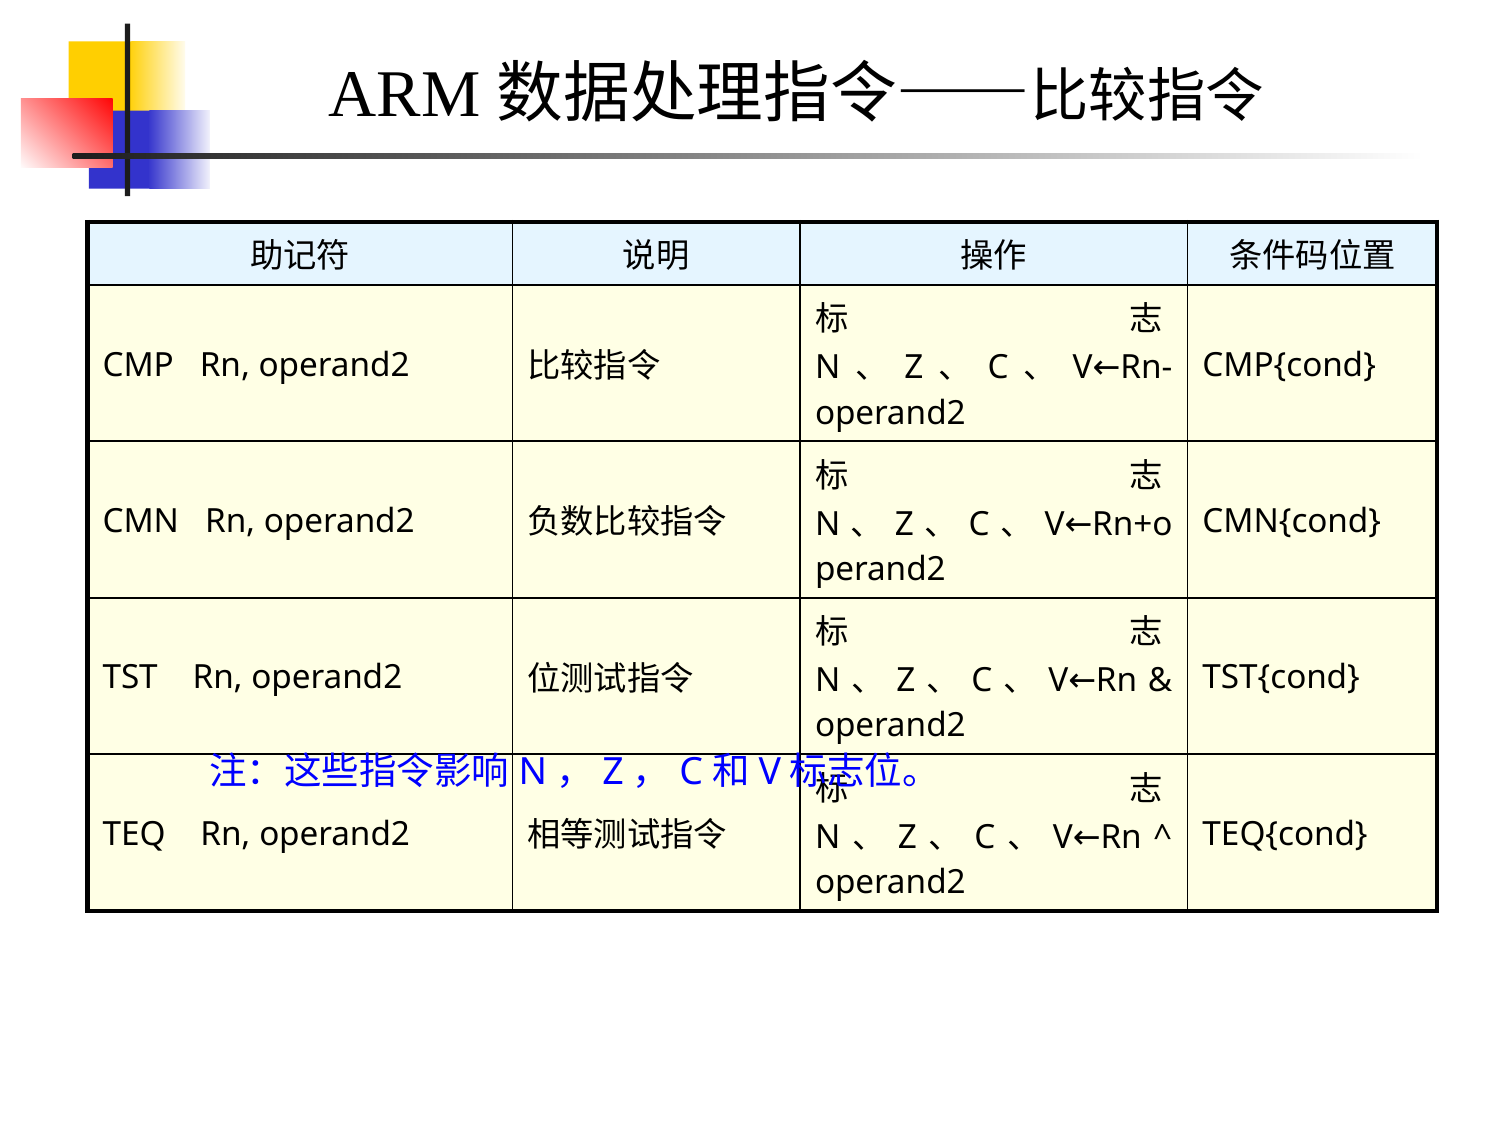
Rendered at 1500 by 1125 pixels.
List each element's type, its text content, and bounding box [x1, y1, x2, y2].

table_cell TEQ{cond} [1188, 755, 1435, 909]
table_cell 相等测试指令 [513, 800, 799, 909]
text_box 注：这些指令影响N，Z，C和V标志位。 [194, 739, 1365, 800]
table_cell CMP Rn, operand2 [90, 286, 512, 440]
table_cell CMP{cond} [1188, 286, 1435, 440]
table_cell CMN Rn, operand2 [90, 442, 512, 597]
table_header 操作 [801, 224, 1187, 284]
table_cell 标志N、Z、C、V←Rn+operand2 [801, 442, 1187, 597]
table_cell CMN{cond} [1188, 442, 1435, 597]
table_header 条件码位置 [1188, 224, 1435, 284]
table_header 说明 [513, 224, 799, 284]
table_cell 比较指令 [513, 286, 799, 440]
table_cell TEQ Rn, operand2 [90, 755, 512, 909]
table_cell TST Rn, operand2 [90, 599, 512, 753]
table_header 助记符 [90, 224, 512, 284]
table_cell 位测试指令 [513, 599, 799, 739]
table_cell 负数比较指令 [513, 442, 799, 597]
text_box ARM数据处理指令——比较指令 [171, 42, 1422, 143]
table_cell 标志N、Z、C、V←Rn & operand2 [801, 599, 1187, 739]
table_cell TST{cond} [1188, 599, 1435, 753]
table_cell 标志N、Z、C、V←Rn-operand2 [801, 286, 1187, 440]
table_cell 标志N、Z、C、V←Rn ^ operand2 [801, 800, 1187, 909]
